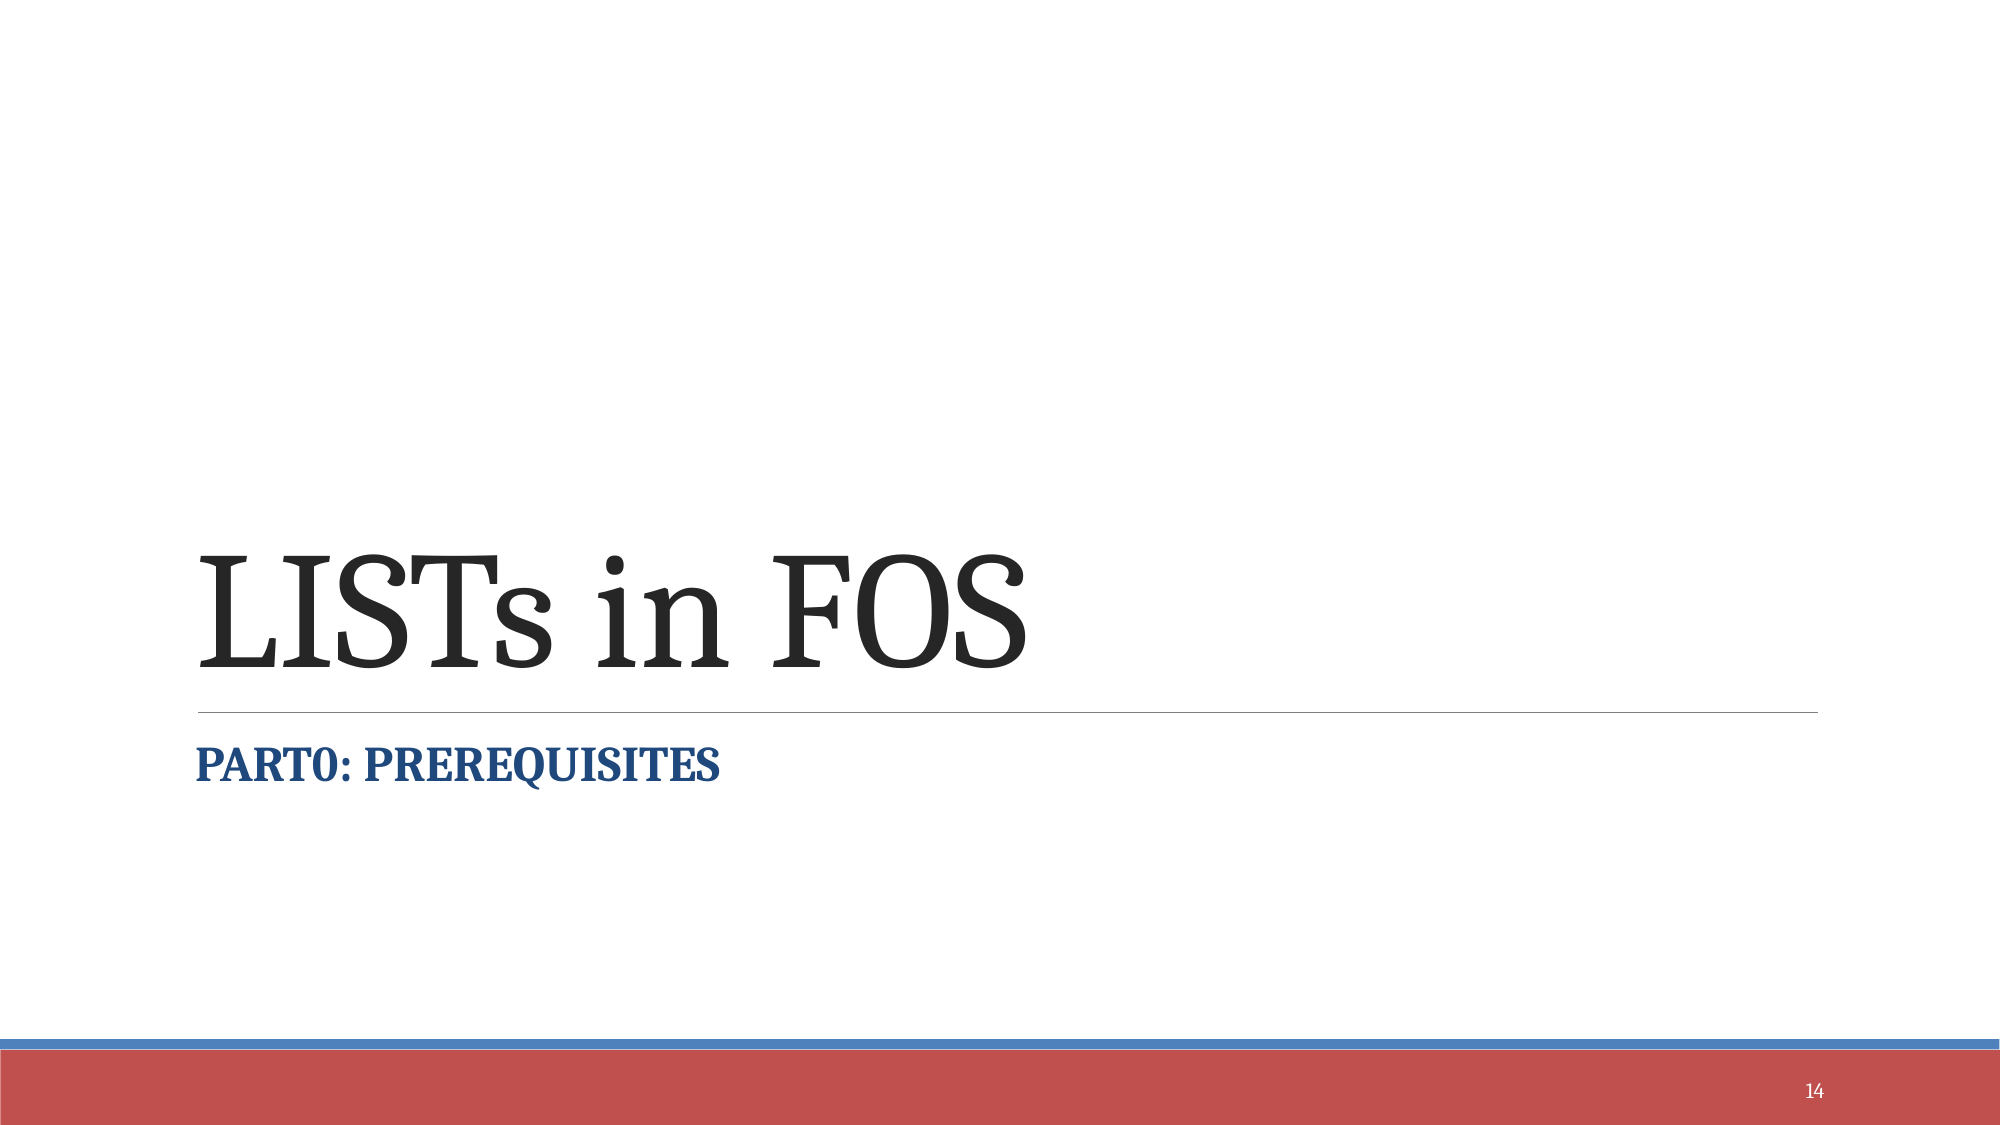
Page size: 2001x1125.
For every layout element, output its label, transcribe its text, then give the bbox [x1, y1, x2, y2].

list PART0: PREREQUISITES [180, 730, 1830, 918]
title LISTs in FOS [180, 124, 1830, 710]
slide_number ‹#› [1624, 1059, 1840, 1120]
